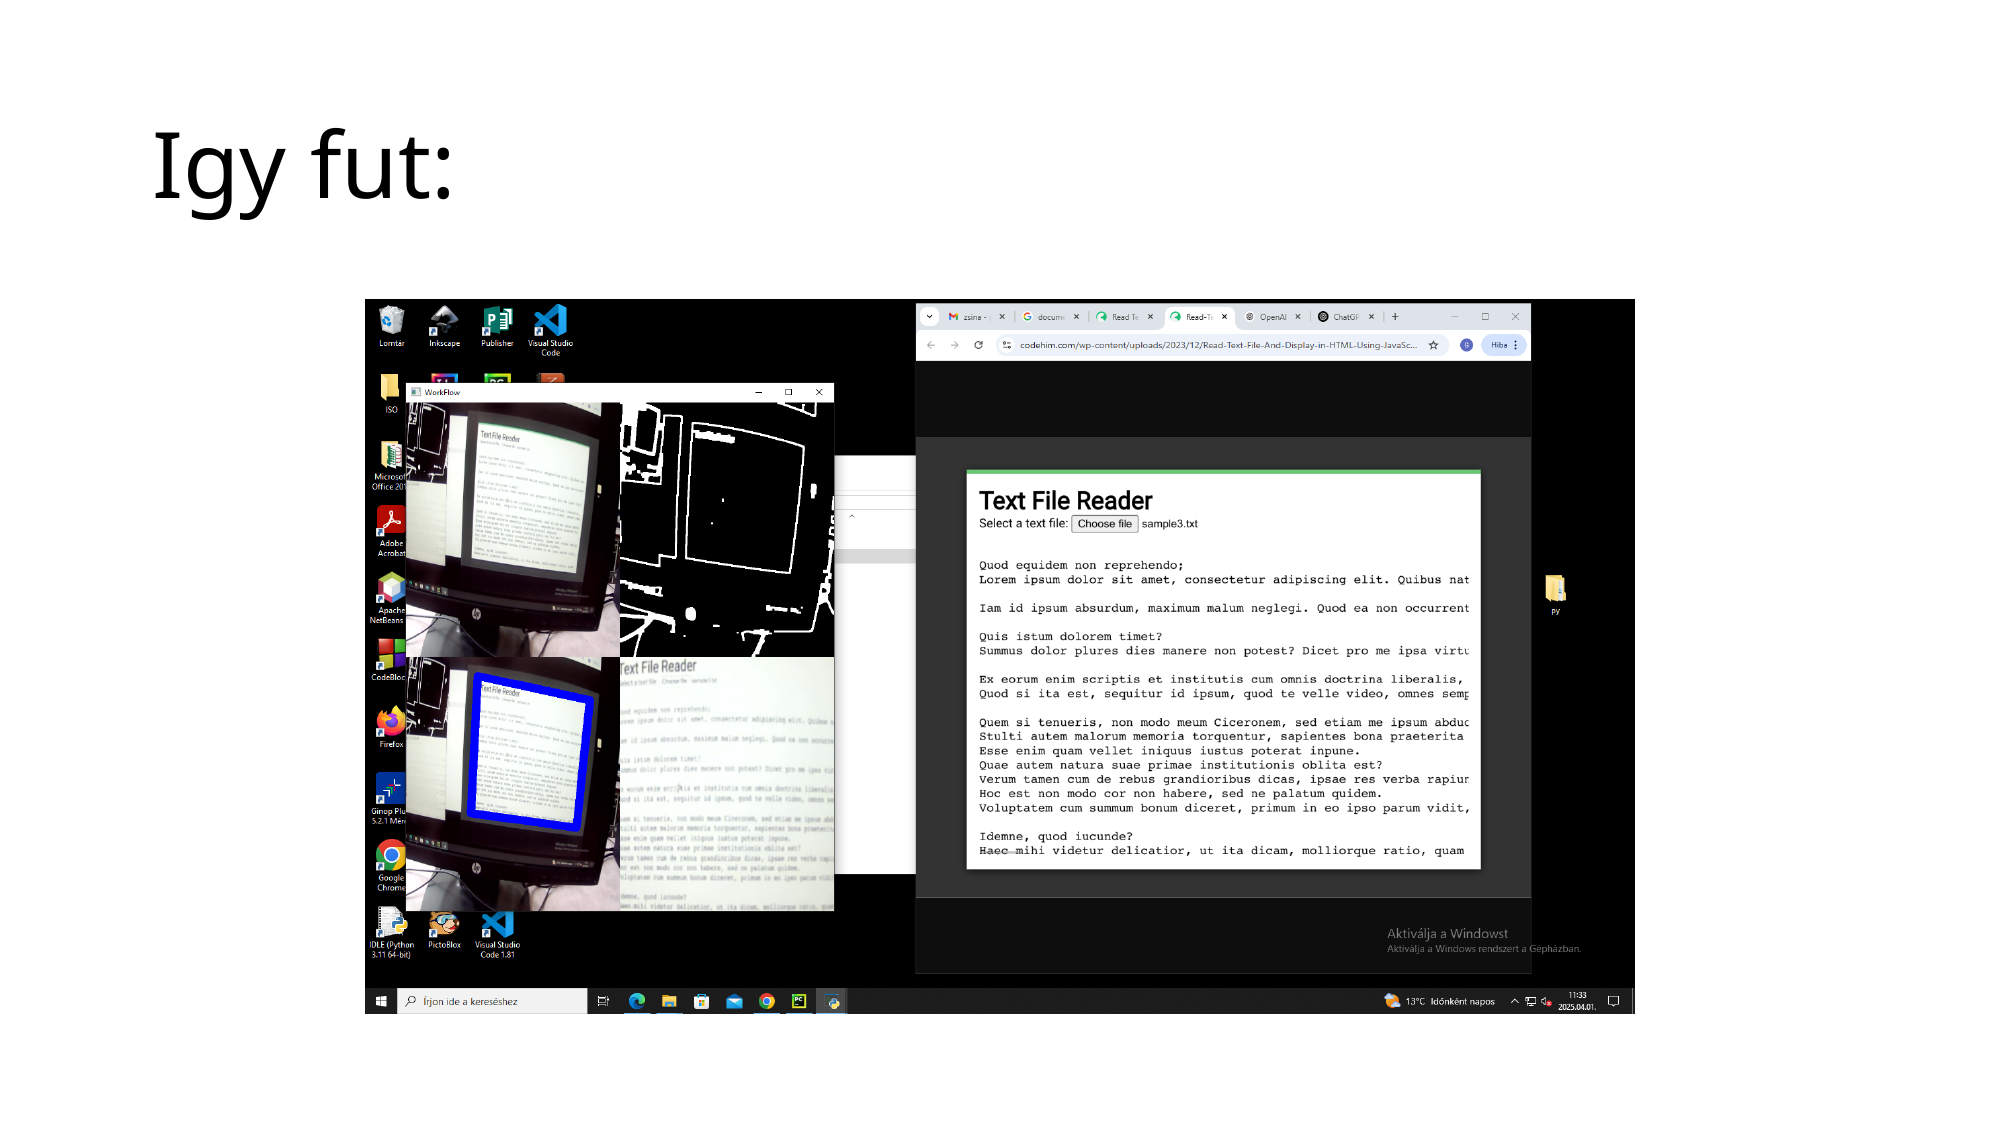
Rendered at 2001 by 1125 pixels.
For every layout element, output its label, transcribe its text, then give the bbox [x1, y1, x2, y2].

title Igy fut: [137, 59, 1863, 278]
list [365, 299, 1635, 1014]
